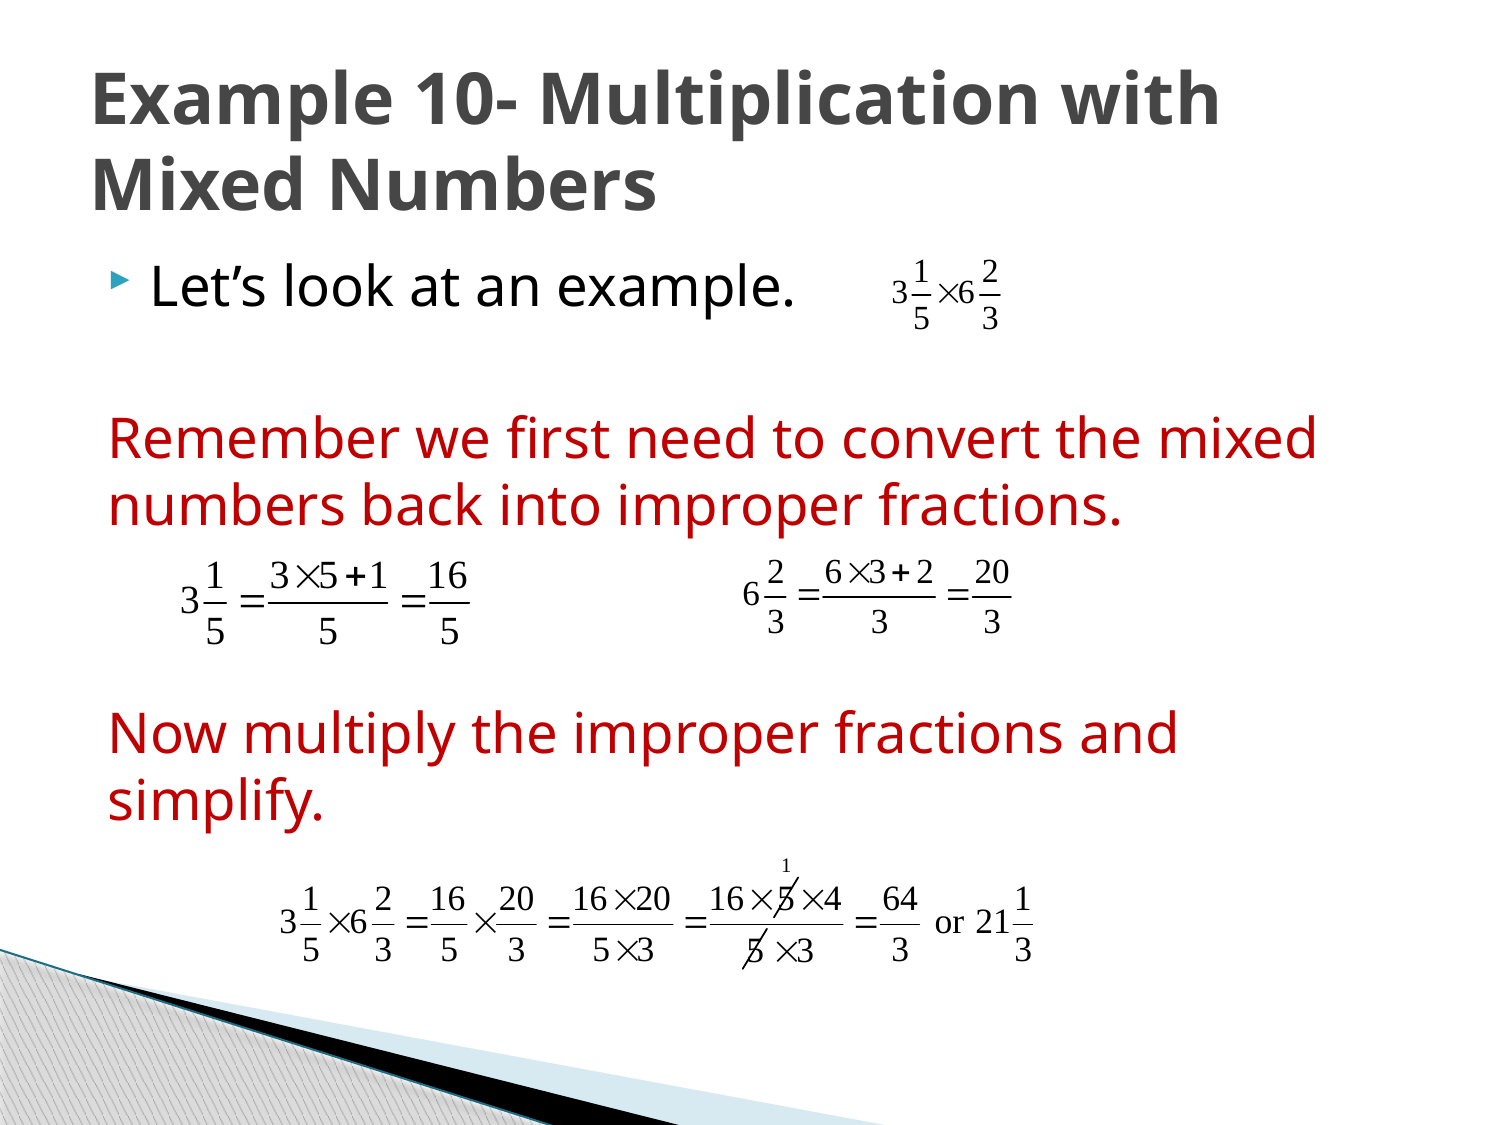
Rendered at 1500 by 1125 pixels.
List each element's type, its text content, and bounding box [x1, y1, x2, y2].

list Let’s look at an example. Remember we first need to convert the mixed numbers back into improper fractions. Now multiply the improper fractions and simplify. [75, 243, 1425, 986]
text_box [887, 249, 1007, 338]
title Example 10- Multiplication with Mixed Numbers [75, 45, 1425, 233]
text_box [274, 849, 1041, 976]
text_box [737, 549, 1020, 642]
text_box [174, 549, 479, 654]
